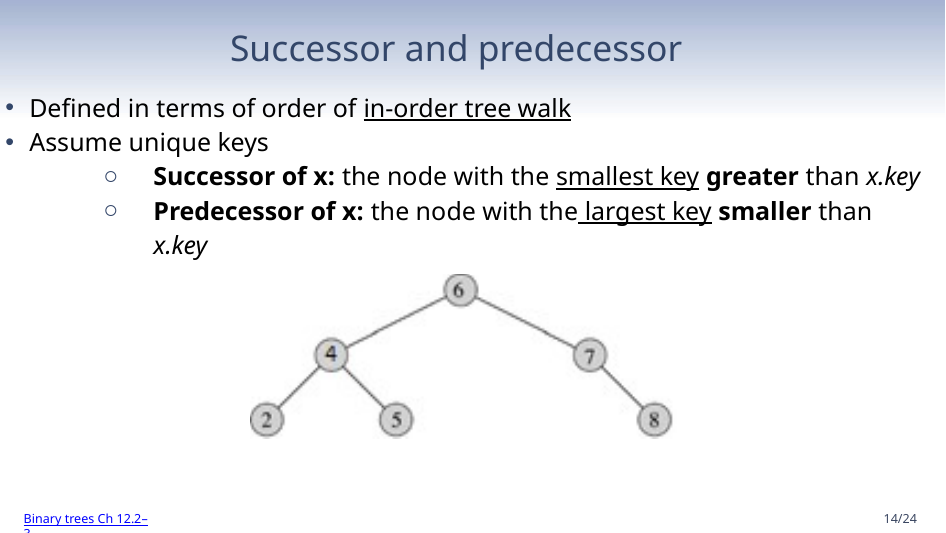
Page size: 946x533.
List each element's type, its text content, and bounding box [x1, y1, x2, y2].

title Successor and predecessor [227, 23, 700, 84]
slide_number 14/24 [877, 510, 919, 533]
picture [0, 0, 945, 118]
picture [250, 273, 677, 439]
text_box Binary trees Ch 12.2–3 [21, 510, 151, 533]
text_box Defined in terms of order of in-order tree walk Assume unique keys Successor of x: the node with the smallest key greater than x.key Predecessor of x: the node with the largest key smaller than x.key [3, 84, 924, 260]
